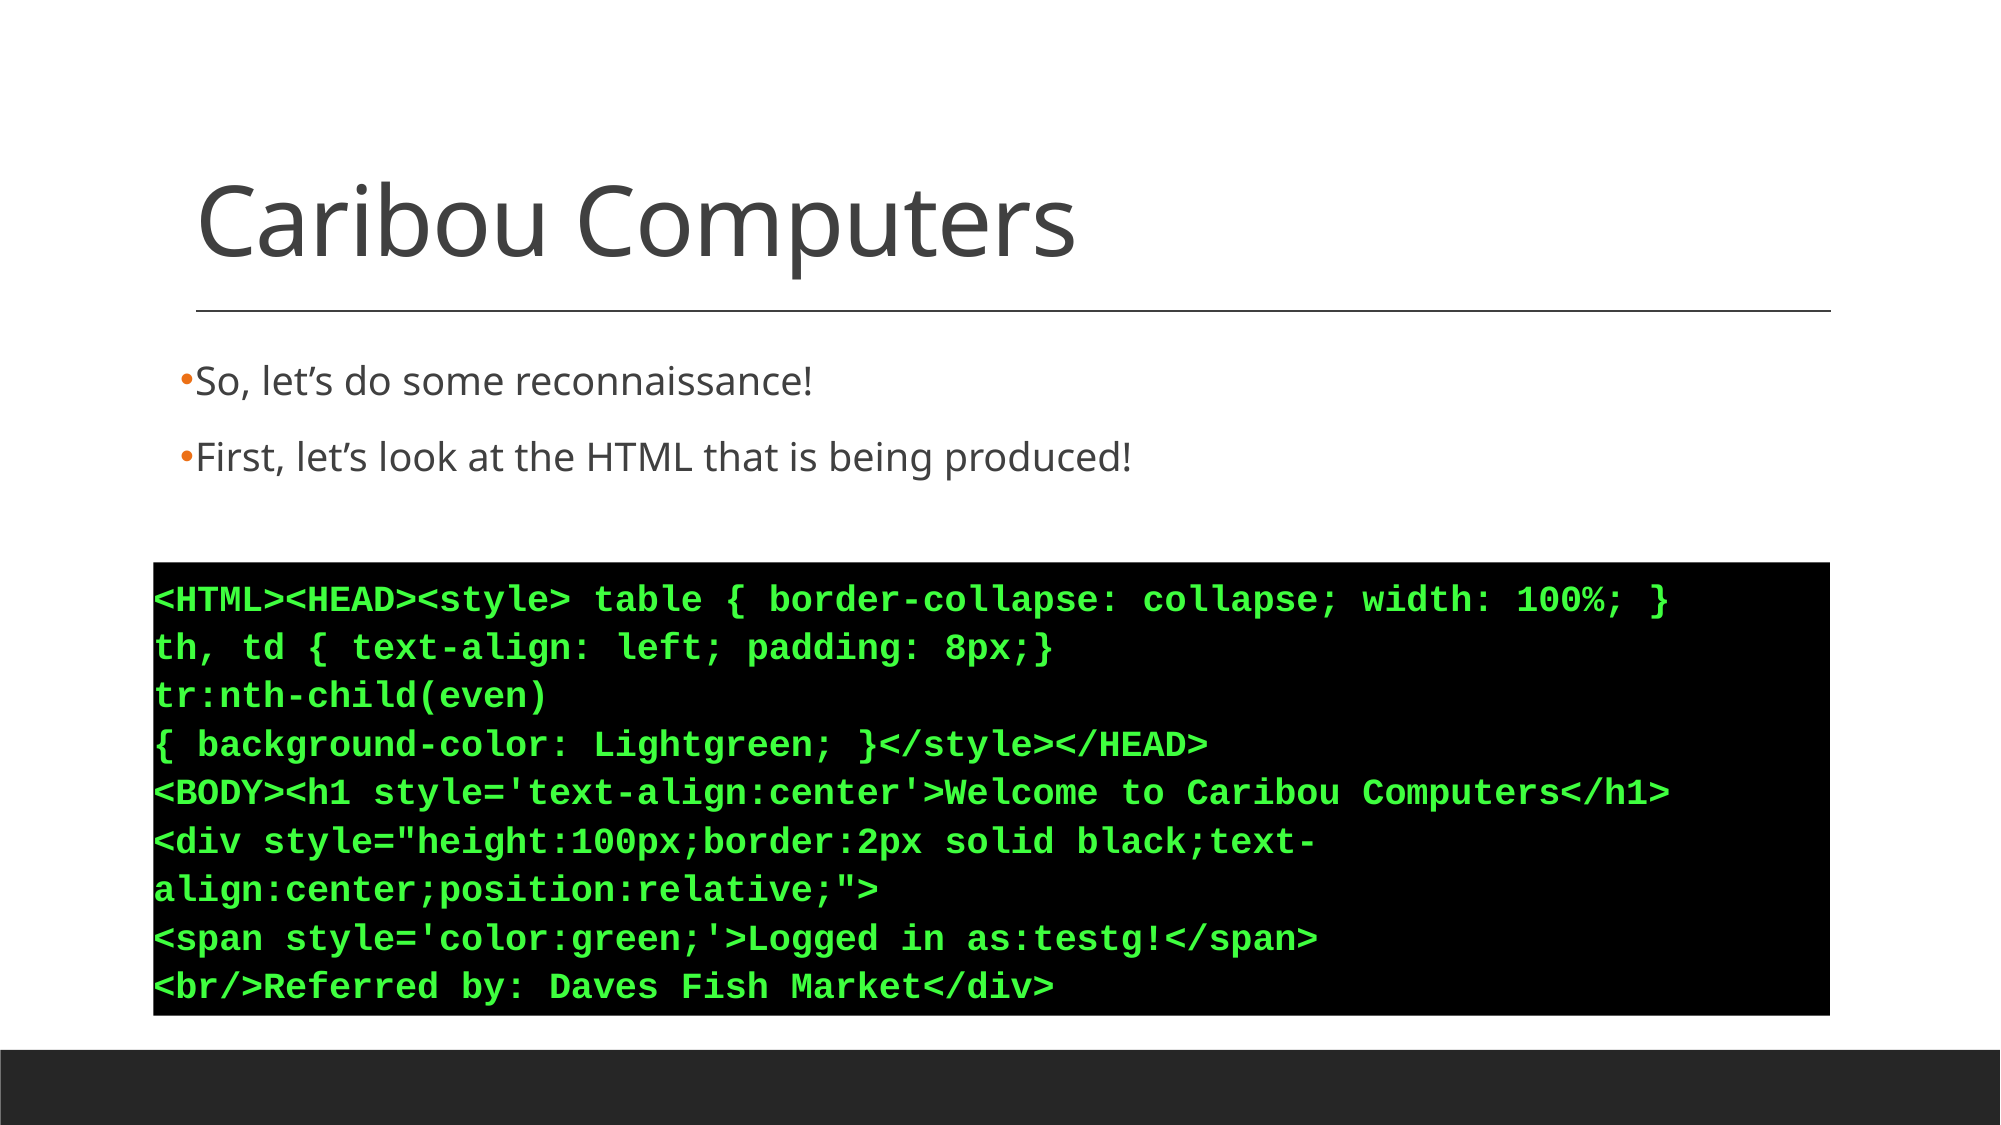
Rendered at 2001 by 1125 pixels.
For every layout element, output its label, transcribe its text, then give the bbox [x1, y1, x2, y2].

text_box <HTML><HEAD><style> table { border-collapse: collapse; width: 100%; } th, td { text-align: left; padding: 8px;} tr:nth-child(even) { background-color: Lightgreen; }</style></HEAD> <BODY><h1 style='text-align:center'>Welcome to Caribou Computers</h1> <div style="height:100px;border:2px solid black;text-align:center;position:relative;"> <span style='color:green;'>Logged in as:testg!</span> <br/>Referred by: Daves Fish Market</div> [153, 562, 1830, 1016]
list So, let’s do some reconnaissance! First, let’s look at the HTML that is being produced! [180, 347, 1830, 530]
title Caribou Computers [180, 47, 1830, 285]
